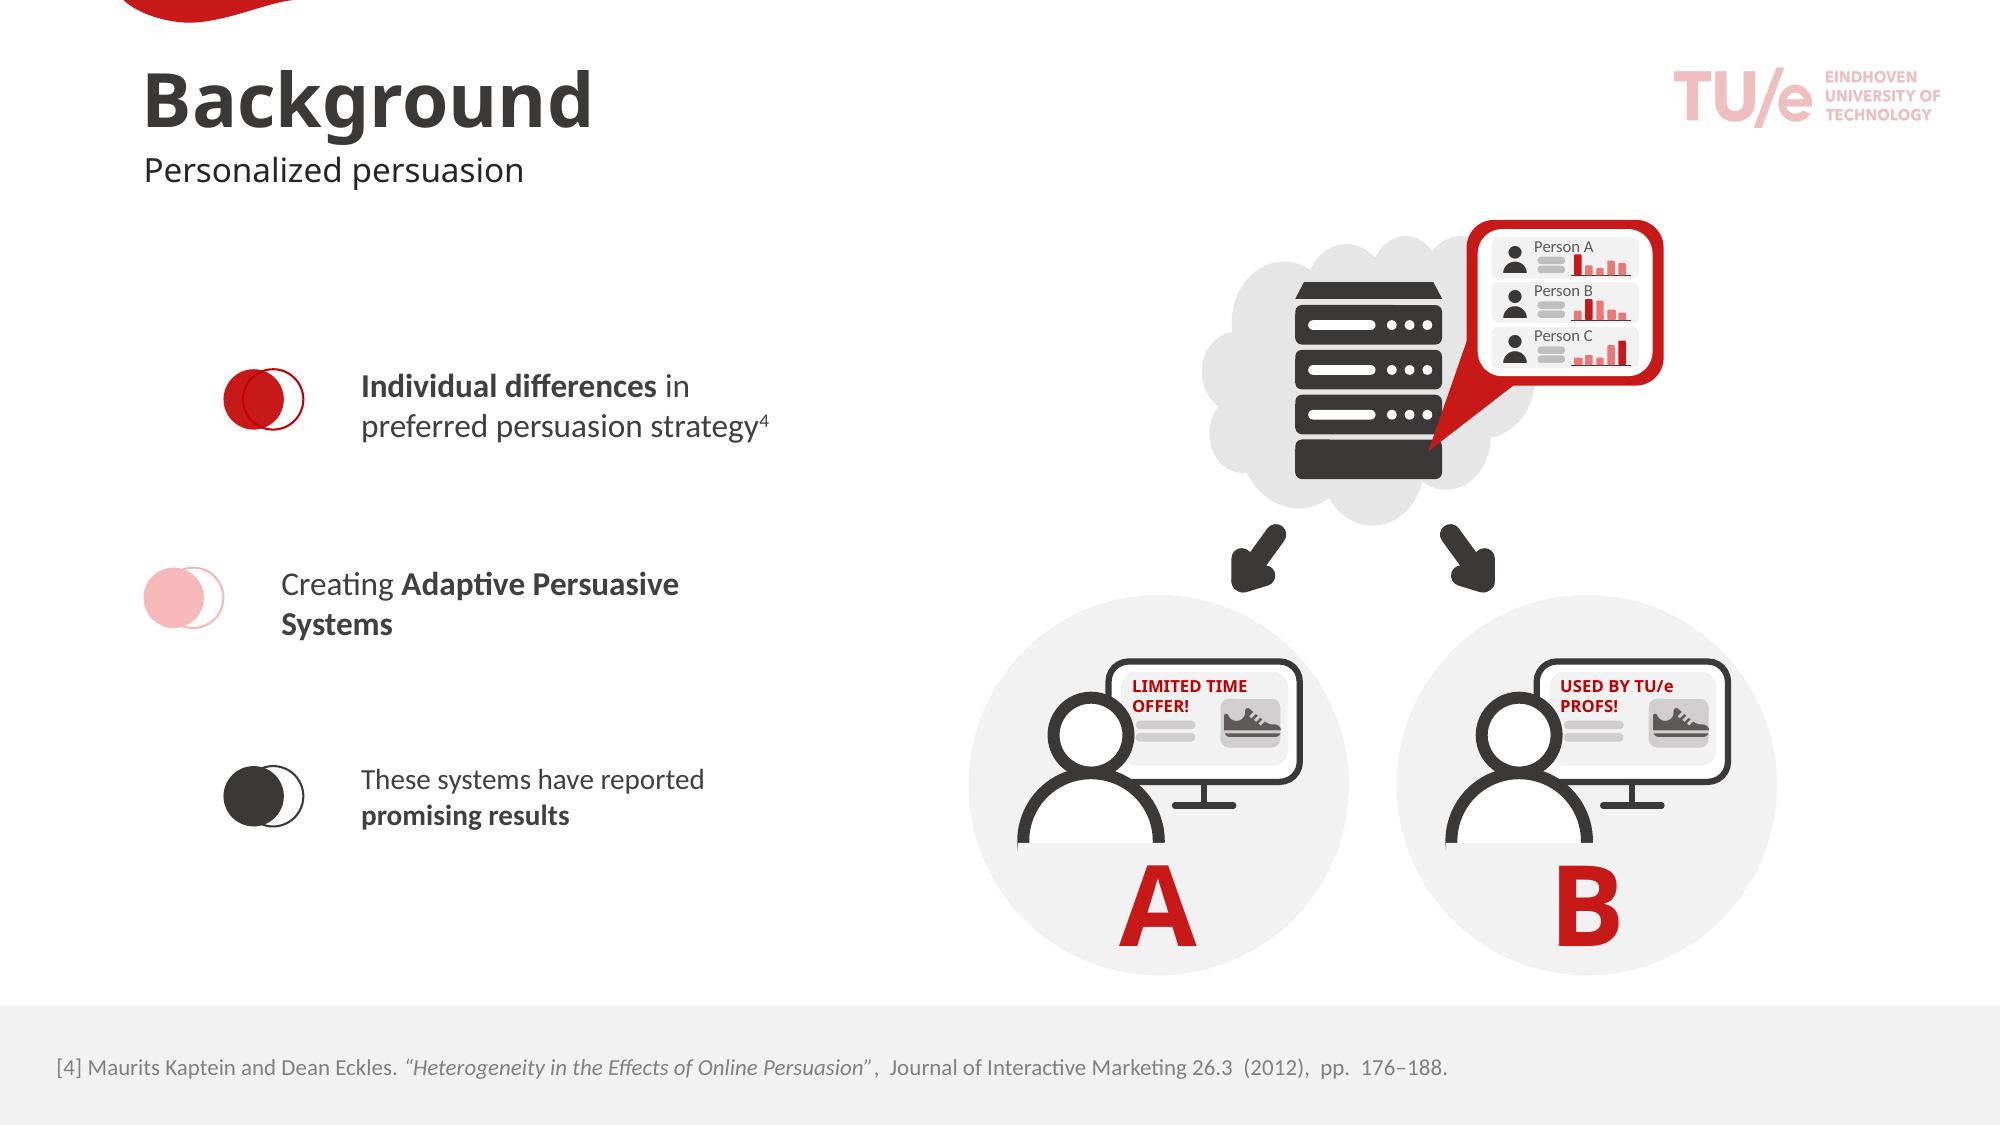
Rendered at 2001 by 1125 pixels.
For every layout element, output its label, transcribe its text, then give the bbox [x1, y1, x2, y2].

text_box Personalized persuasion [143, 149, 618, 190]
text_box Background [141, 52, 595, 143]
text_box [1202, 219, 1664, 525]
text_box [121, 0, 296, 24]
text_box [968, 594, 1778, 976]
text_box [223, 363, 796, 445]
text_box [4] Maurits Kaptein and Dean Eckles. “Heterogeneity in the Effects of Online Persuasion”, Journal of Interactive Marketing 26.3 (2012), pp. 176–188. [56, 1055, 1964, 1081]
text_box [0, 1004, 2000, 1125]
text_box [1442, 543, 1496, 578]
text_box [143, 562, 716, 644]
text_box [223, 760, 796, 832]
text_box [1231, 543, 1284, 578]
text_box [1659, 51, 1964, 144]
